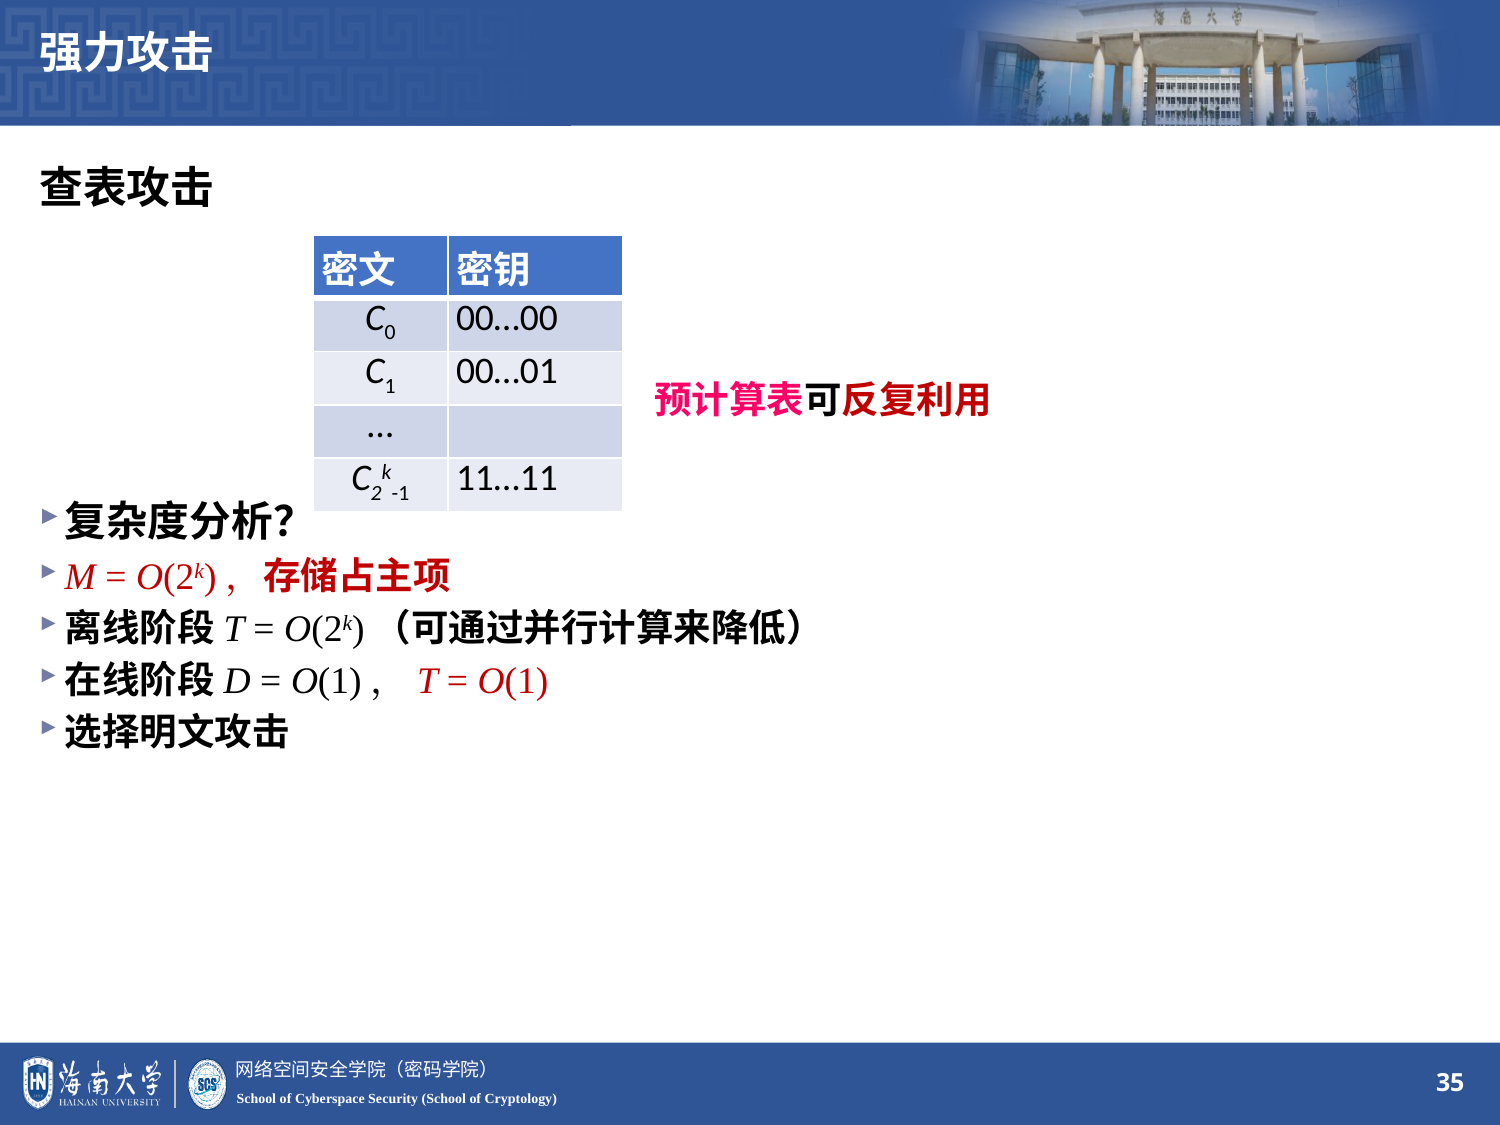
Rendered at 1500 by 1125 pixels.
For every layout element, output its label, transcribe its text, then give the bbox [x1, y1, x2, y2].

text_box 预计算表可反复利用 [639, 368, 1007, 429]
slide_number 35 [1142, 1053, 1480, 1114]
table_header 密文 [314, 236, 447, 295]
list 强力攻击 [24, 17, 973, 109]
list 查表攻击 [24, 151, 1476, 245]
table_cell 00…01 [449, 352, 622, 404]
table_cell 00…00 [449, 301, 622, 351]
picture [184, 1053, 230, 1114]
list 复杂度分析？ M = O(2k)，存储占主项 离线阶段T = O(2k)（可通过并行计算来降低） 在线阶段D = O(1)，T = O(1) 选择明文攻击 [24, 255, 1476, 997]
table_header 密钥 [449, 236, 622, 295]
table_cell [449, 406, 622, 457]
table_cell C0 [314, 301, 447, 351]
table_cell C1 [314, 352, 447, 404]
table_cell … [314, 406, 447, 457]
table_cell 11…11 [449, 459, 622, 511]
table_cell C2k-1 [314, 459, 447, 511]
picture [892, 0, 1500, 126]
picture [20, 1054, 164, 1113]
